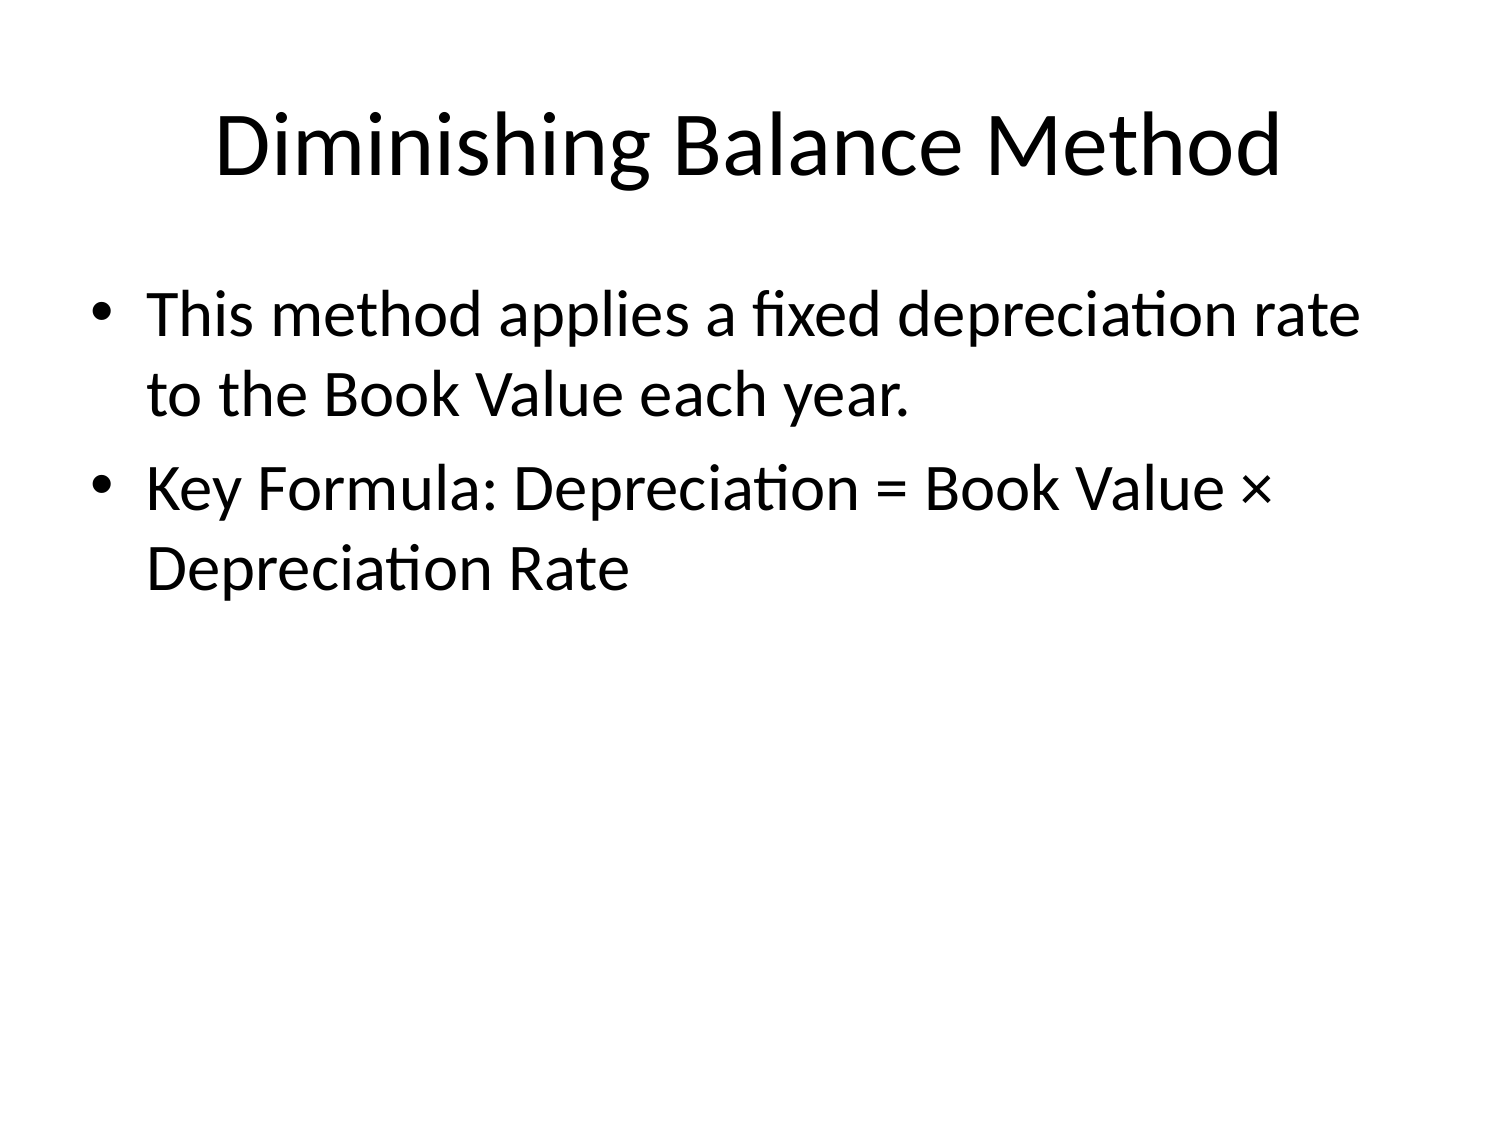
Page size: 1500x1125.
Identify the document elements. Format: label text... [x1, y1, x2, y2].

title Diminishing Balance Method [75, 45, 1425, 233]
list This method applies a fixed depreciation rate to the Book Value each year. Key Formula: Depreciation = Book Value × Depreciation Rate [75, 262, 1425, 1005]
